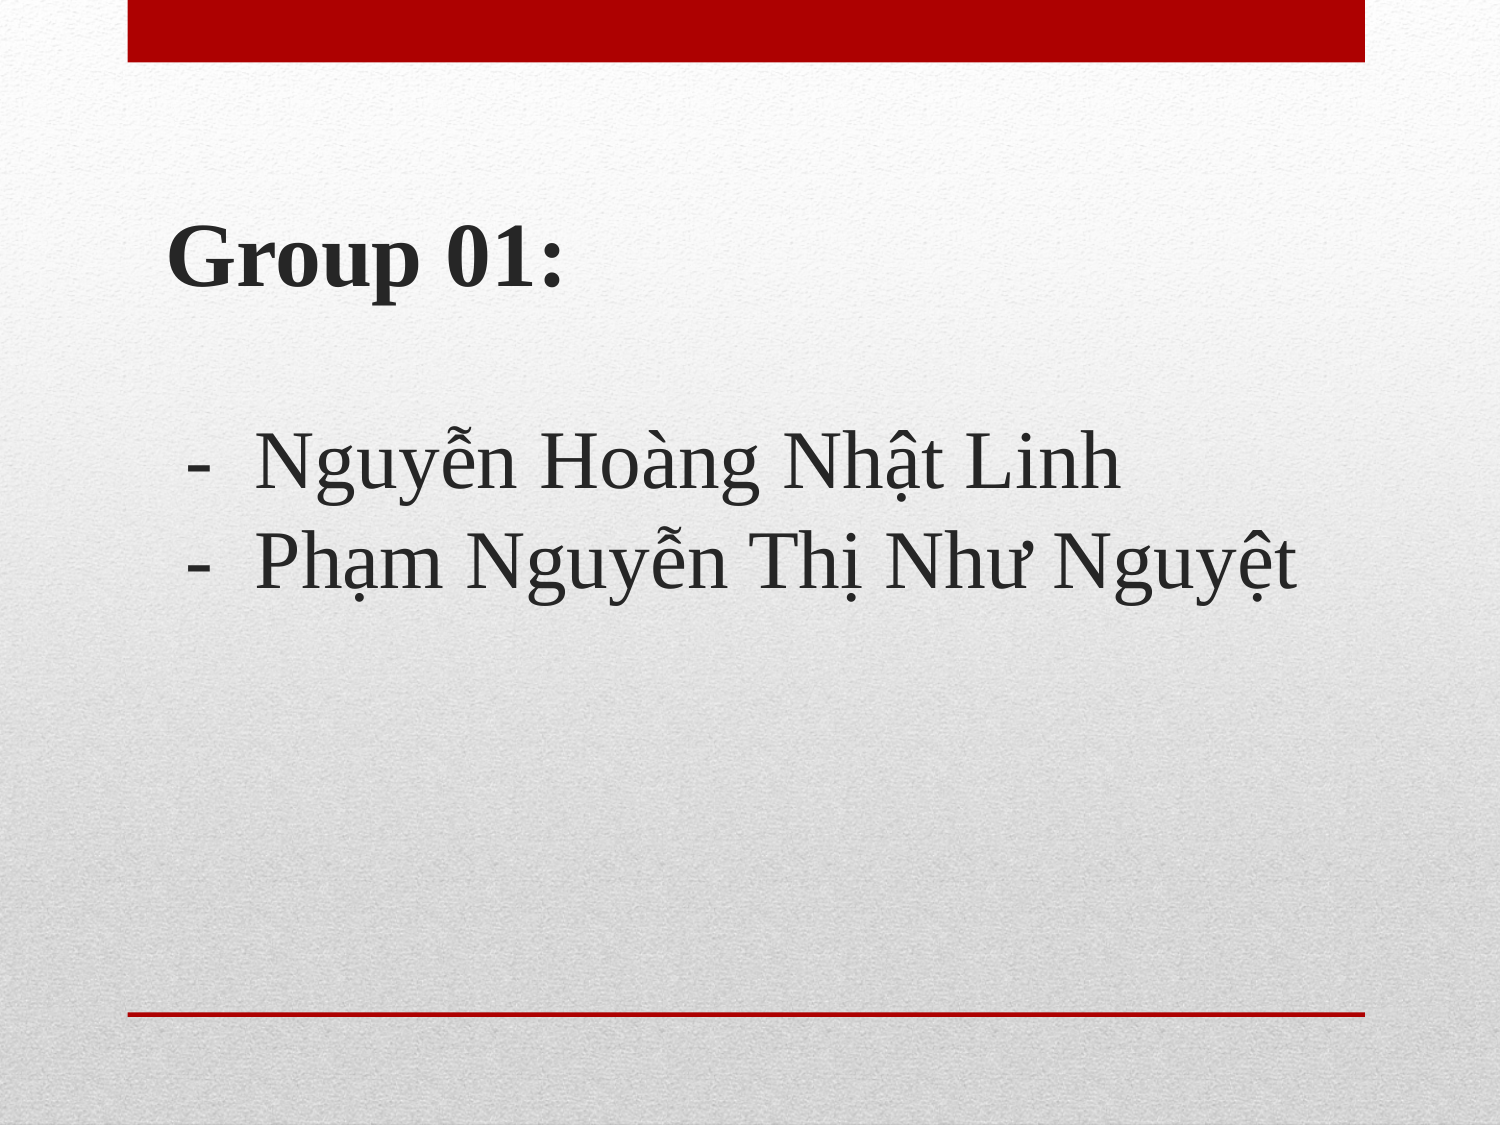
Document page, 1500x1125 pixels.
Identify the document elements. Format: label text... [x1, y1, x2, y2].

title Group 01: - Nguyễn Hoàng Nhật Linh - Phạm Nguyễn Thị Như Nguyệt [150, 450, 1388, 713]
